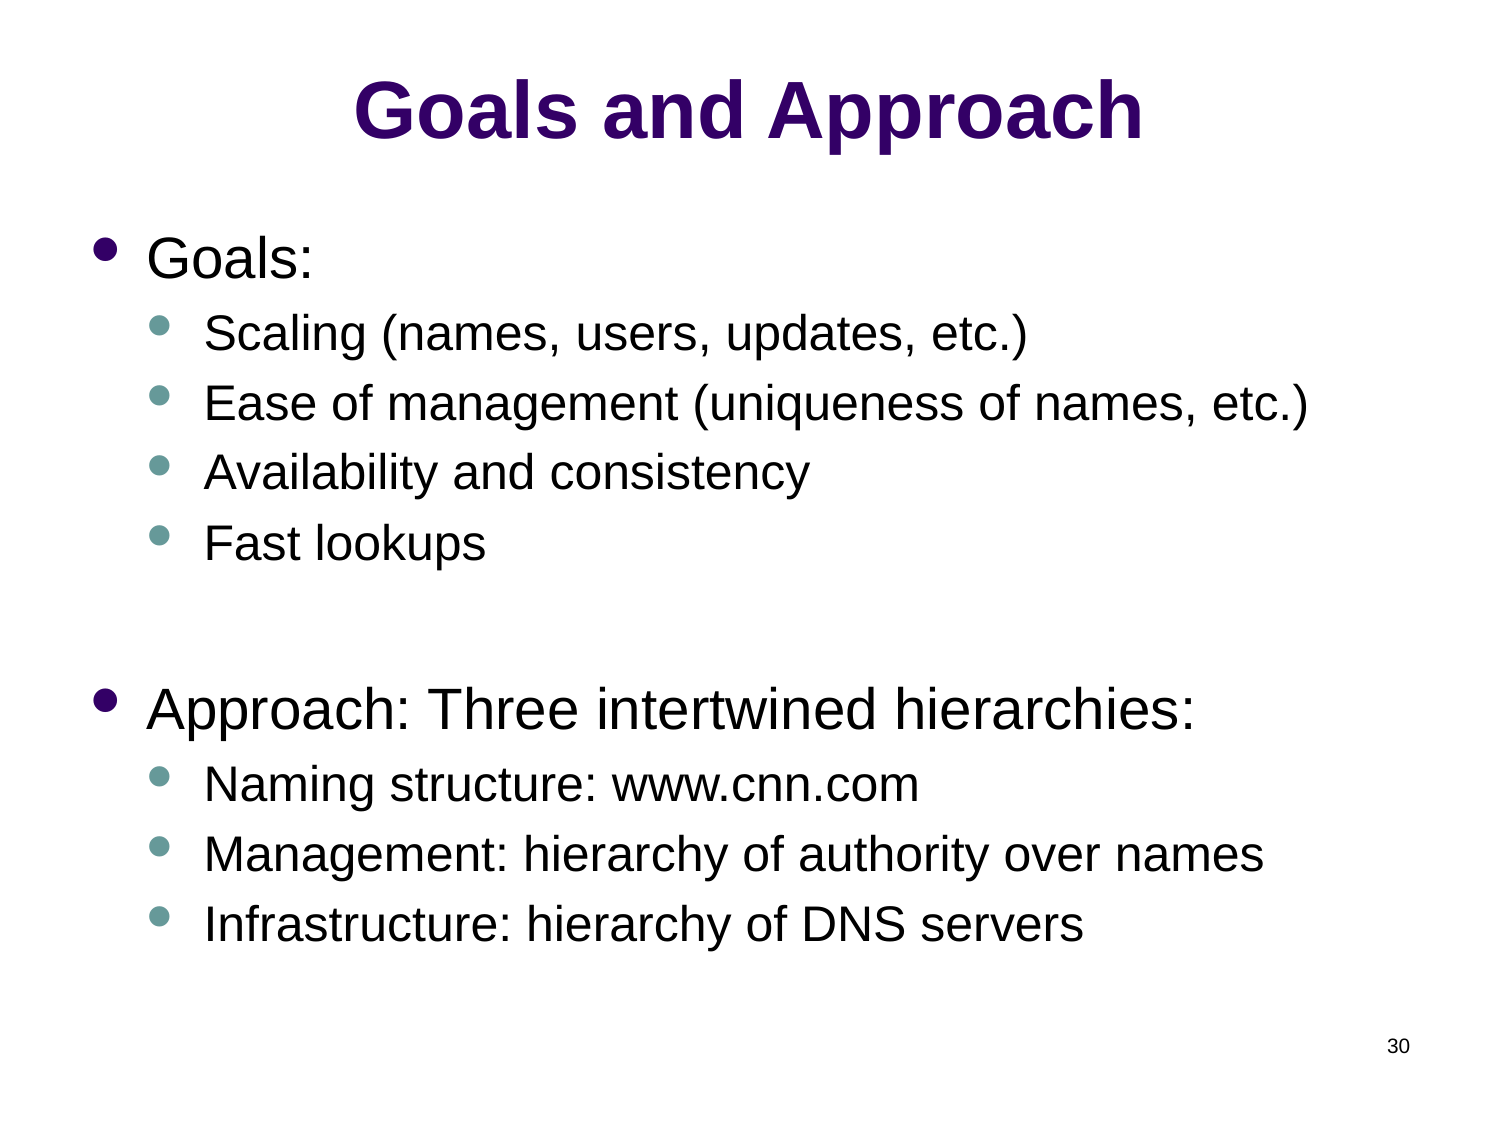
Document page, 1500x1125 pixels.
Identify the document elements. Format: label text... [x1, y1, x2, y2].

slide_number 30 [1074, 1024, 1426, 1101]
list Goals: Scaling (names, users, updates, etc.) Ease of management (uniqueness of names, etc.) Availability and consistency Fast lookups Approach: Three intertwined hierarchies: Naming structure: www.cnn.com Management: hierarchy of authority over names Infrastructure: hierarchy of DNS servers [75, 212, 1475, 1006]
title Goals and Approach [0, 20, 1500, 163]
